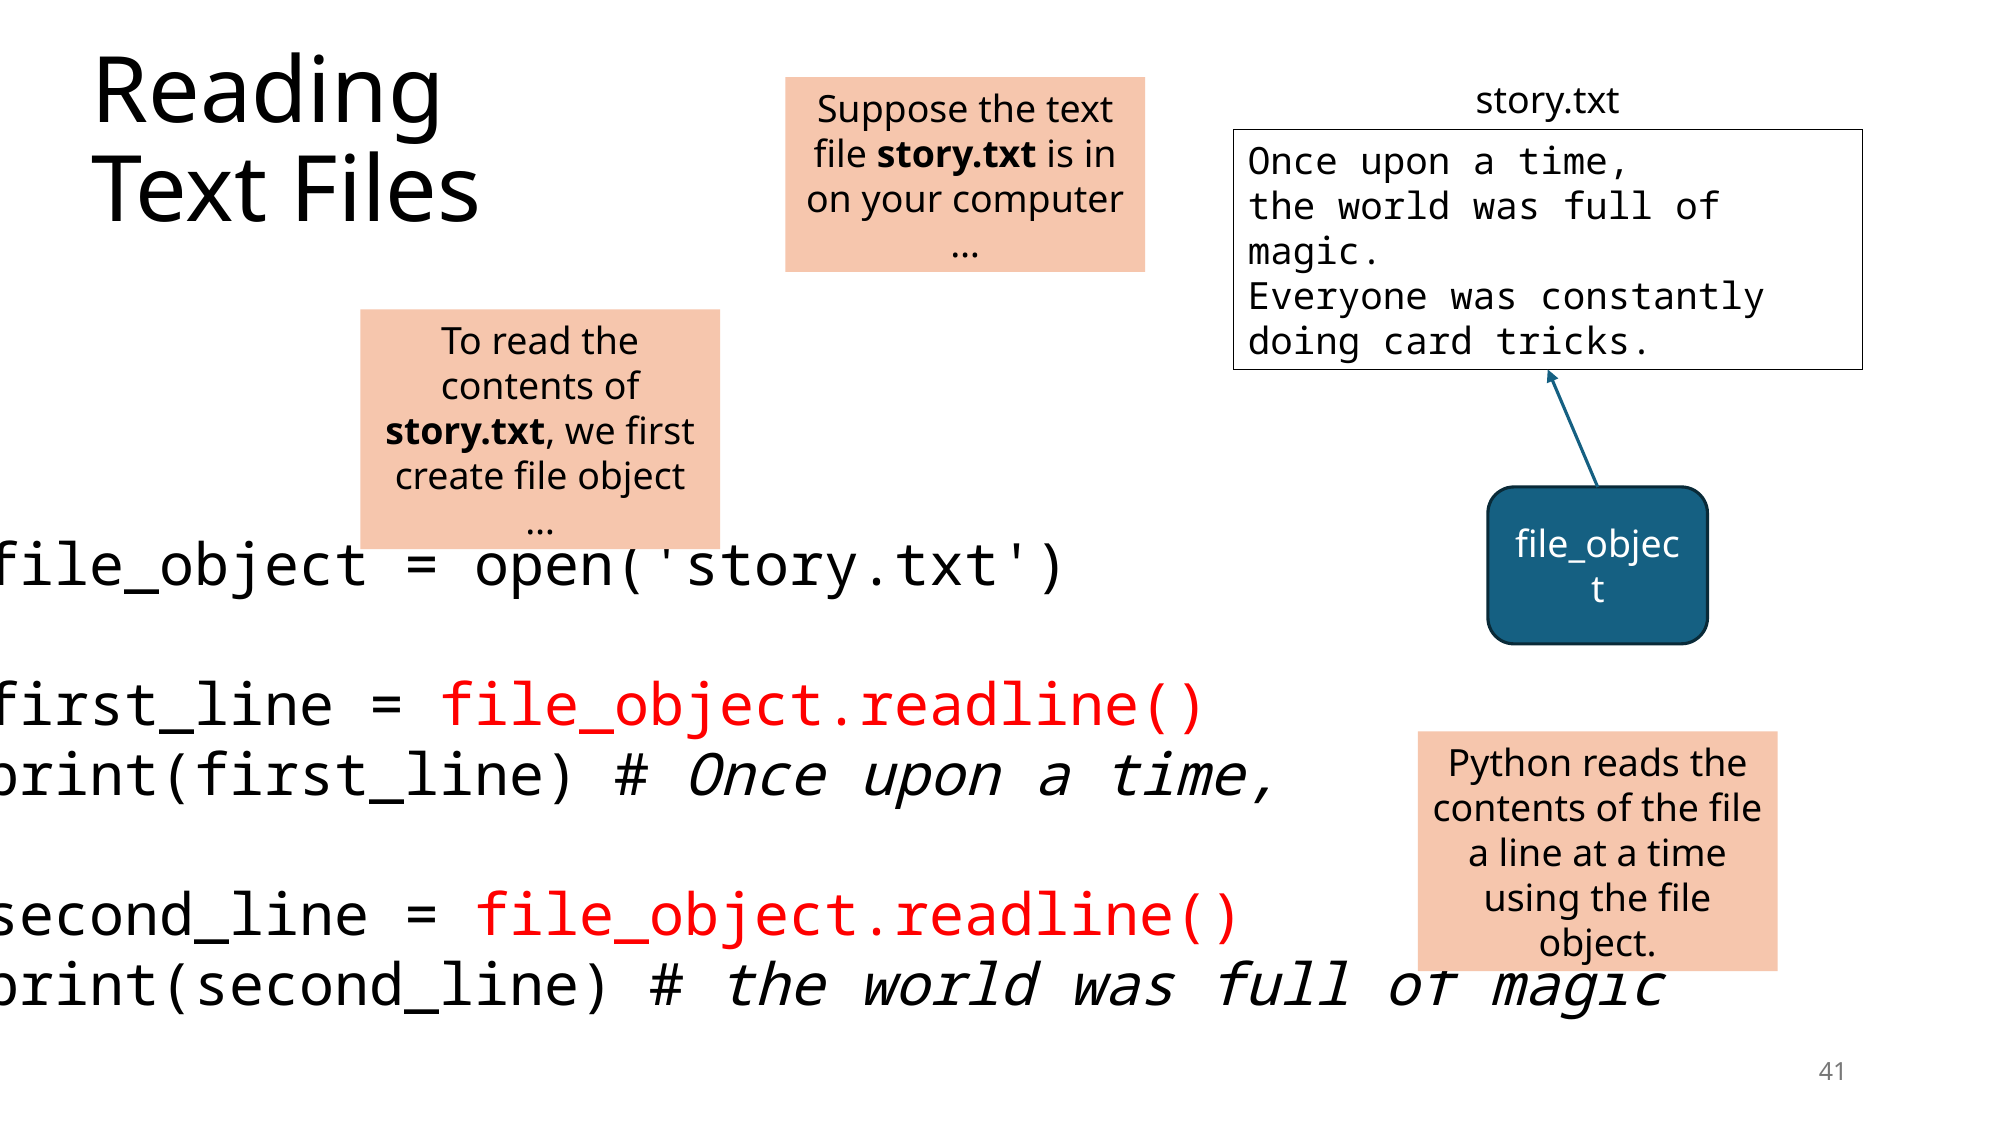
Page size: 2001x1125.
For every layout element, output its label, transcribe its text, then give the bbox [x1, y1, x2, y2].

text_box file_object [1486, 485, 1710, 646]
slide_number 41 [1412, 1042, 1863, 1103]
text_box To read the contents of story.txt, we first create file object … [360, 309, 721, 550]
text_box Suppose the text file story.txt is in on your computer … [785, 77, 1146, 272]
text_box file_object = open('story.txt') first_line = file_object.readline() print(first_line) # Once upon a time, second_line = file_object.readline() print(second_line) # the world was full of magic [0, 519, 1680, 1025]
text_box Python reads the contents of the file a line at a time using the file object. [1417, 731, 1778, 972]
title Reading Text Files [76, 33, 618, 251]
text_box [1232, 68, 1863, 328]
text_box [1547, 326, 1599, 488]
